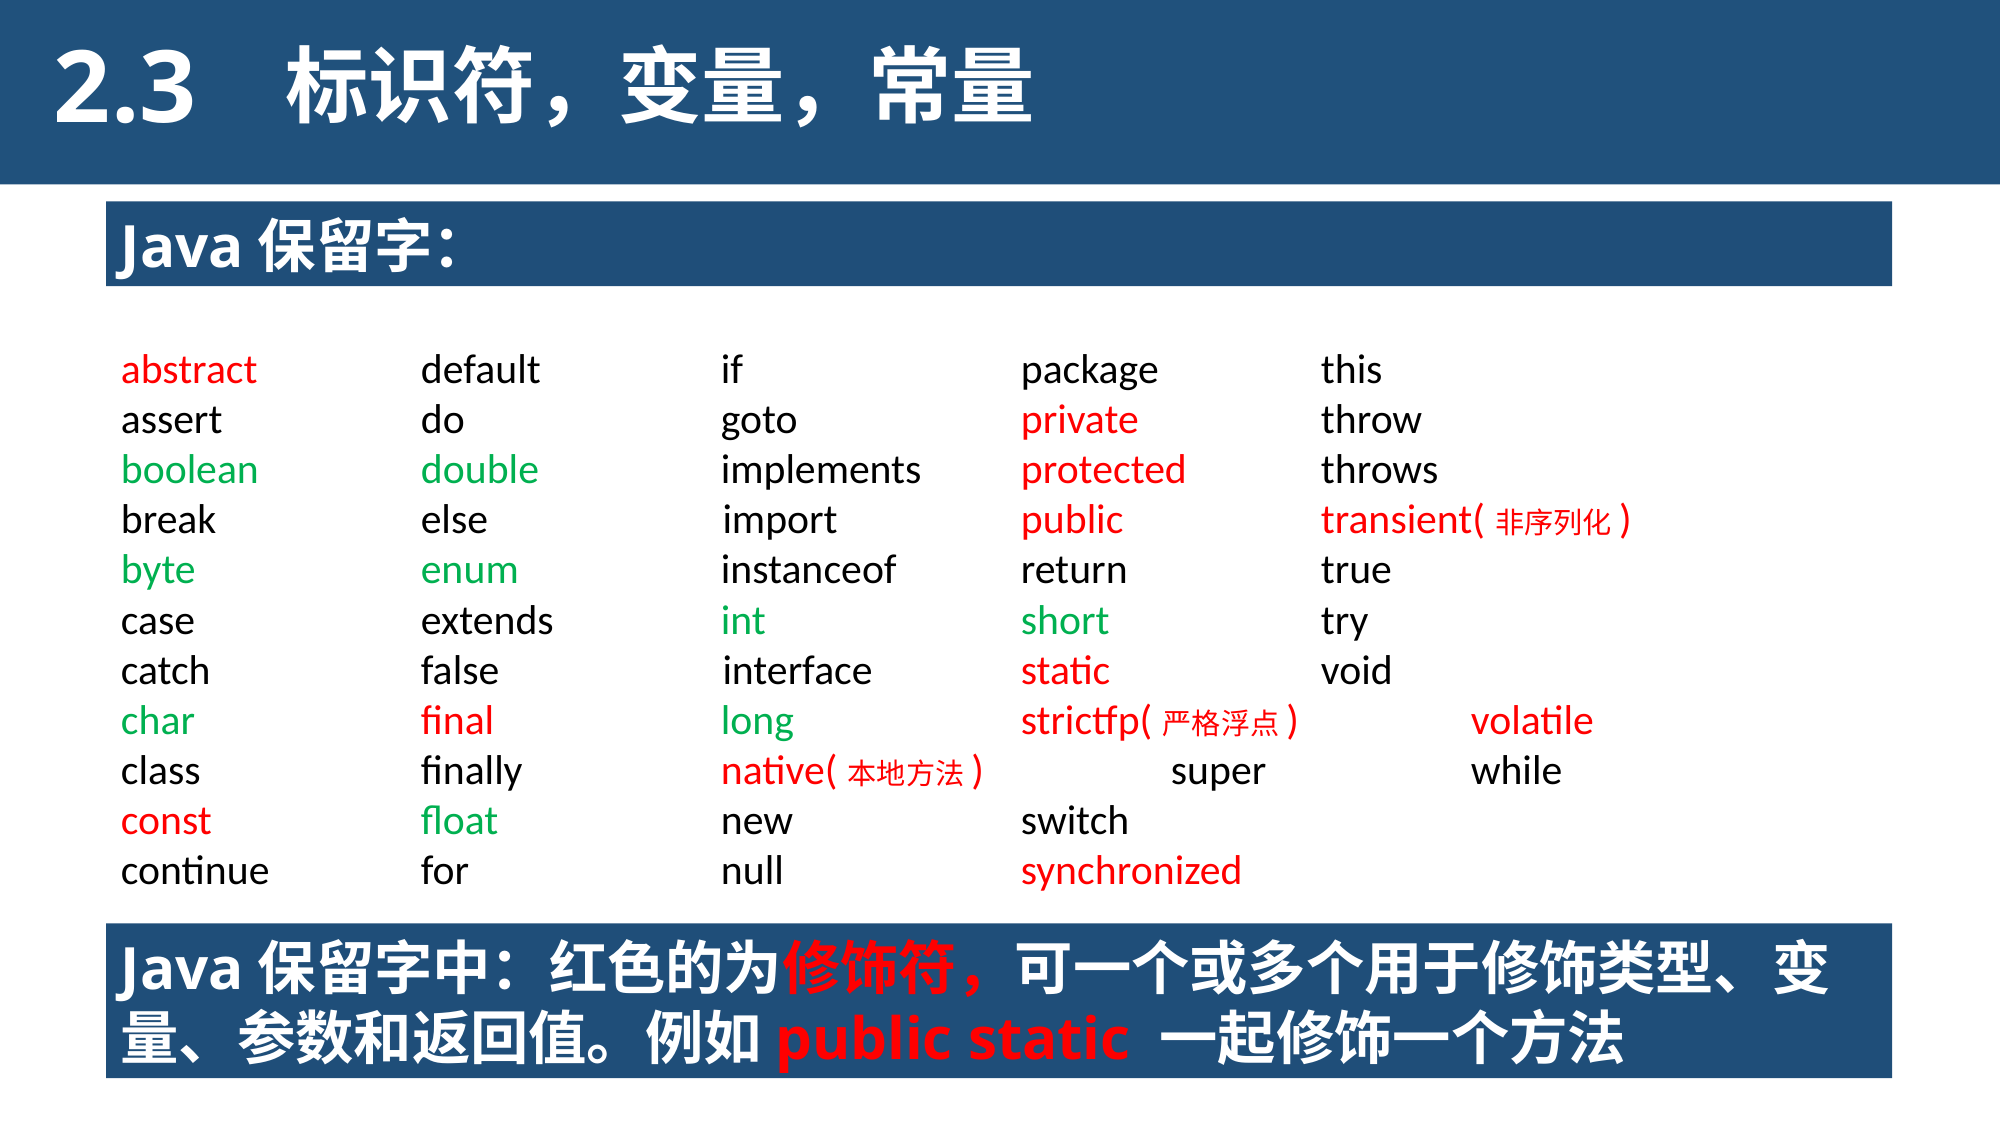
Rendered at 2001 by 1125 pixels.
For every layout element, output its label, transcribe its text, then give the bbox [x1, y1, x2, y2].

list 标识符，变量，常量 [270, 36, 1484, 119]
text_box Java保留字中：红色的为修饰符，可一个或多个用于修饰类型、变量、参数和返回值。例如public static 一起修饰一个方法 [106, 923, 1893, 1079]
list 2.3 [38, 28, 244, 166]
text_box abstract default if package this assert do goto private throw boolean double implements protected throws break else import public transient(非序列化) byte enum instanceof return true case extends int short try catch false interface static void char final long strictfp(严格浮点) volatile class finally native(本地方法) super while const float new switch continue for null synchronized [106, 334, 1785, 900]
text_box Java保留字： [106, 201, 1893, 287]
